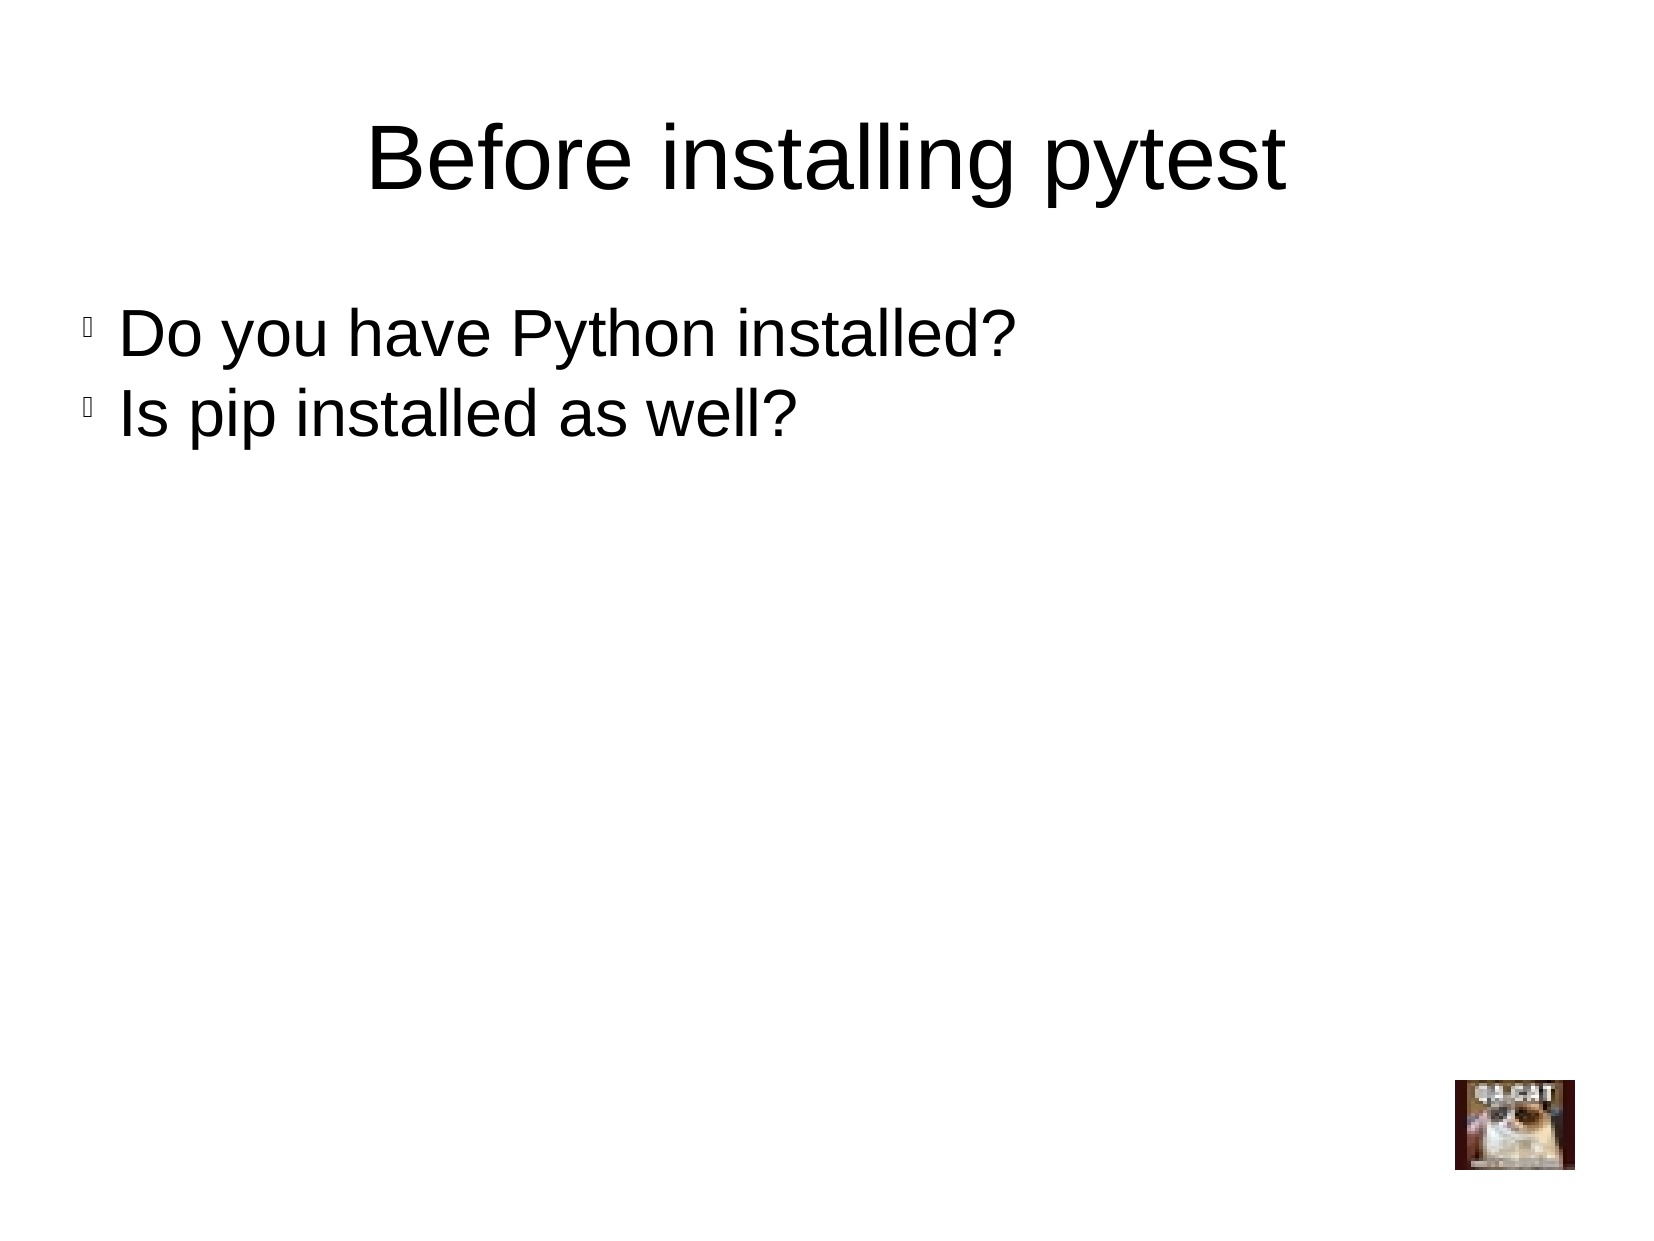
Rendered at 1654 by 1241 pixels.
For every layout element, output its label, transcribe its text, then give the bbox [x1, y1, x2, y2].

text_box Do you have Python installed? Is pip installed as well? [82, 290, 1571, 1010]
picture [1454, 1079, 1576, 1170]
text_box Before installing pytest [82, 49, 1571, 257]
